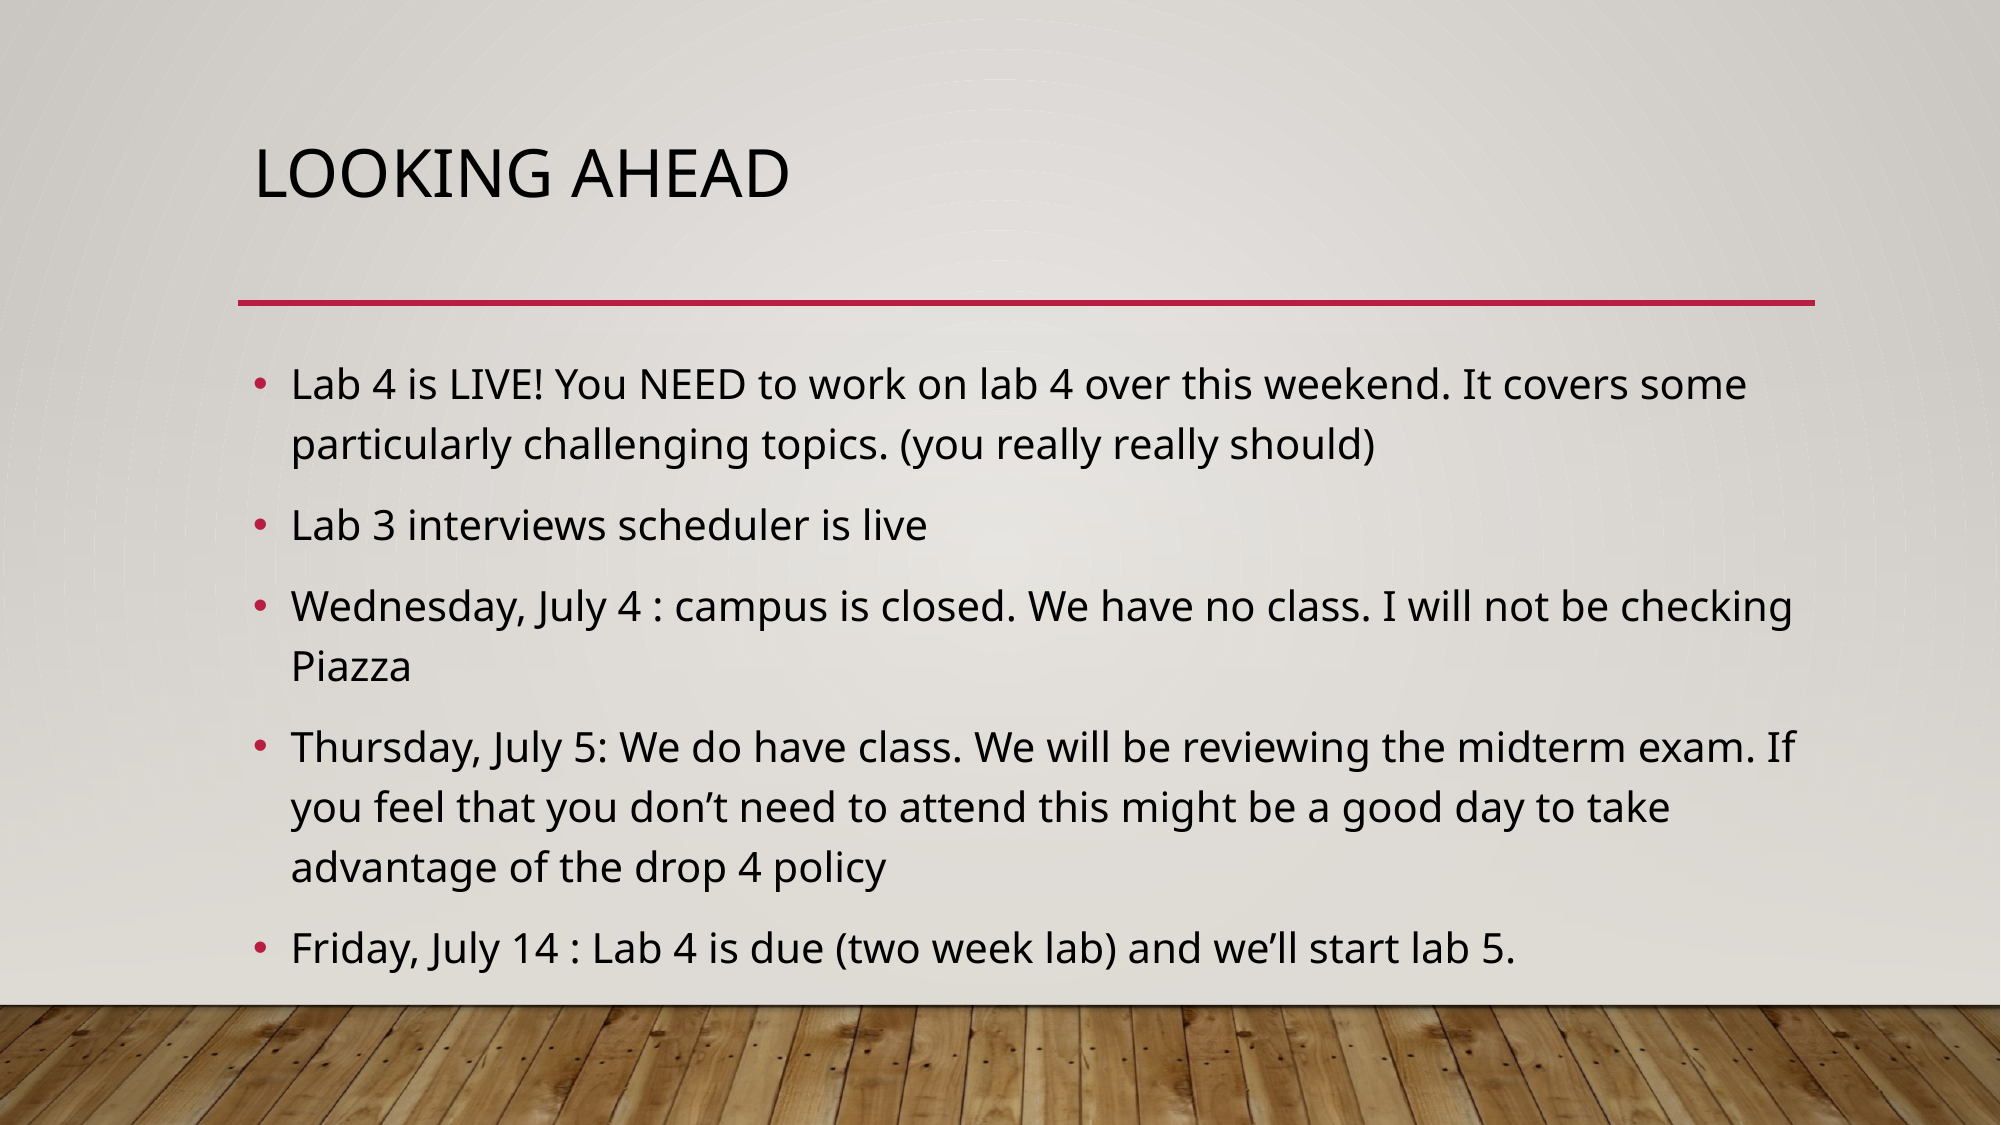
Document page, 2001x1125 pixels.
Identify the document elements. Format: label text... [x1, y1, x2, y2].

picture [0, 1005, 2000, 1125]
list Lab 4 is LIVE! You NEED to work on lab 4 over this weekend. It covers some particularly challenging topics. (you really really should) Lab 3 interviews scheduler is live Wednesday, July 4 : campus is closed. We have no class. I will not be checking Piazza Thursday, July 5: We do have class. We will be reviewing the midterm exam. If you feel that you don’t need to attend this might be a good day to take advantage of the drop 4 policy Friday, July 14 : Lab 4 is due (two week lab) and we’ll start lab 5. [238, 340, 1814, 1001]
title Looking Ahead [238, 131, 1814, 305]
